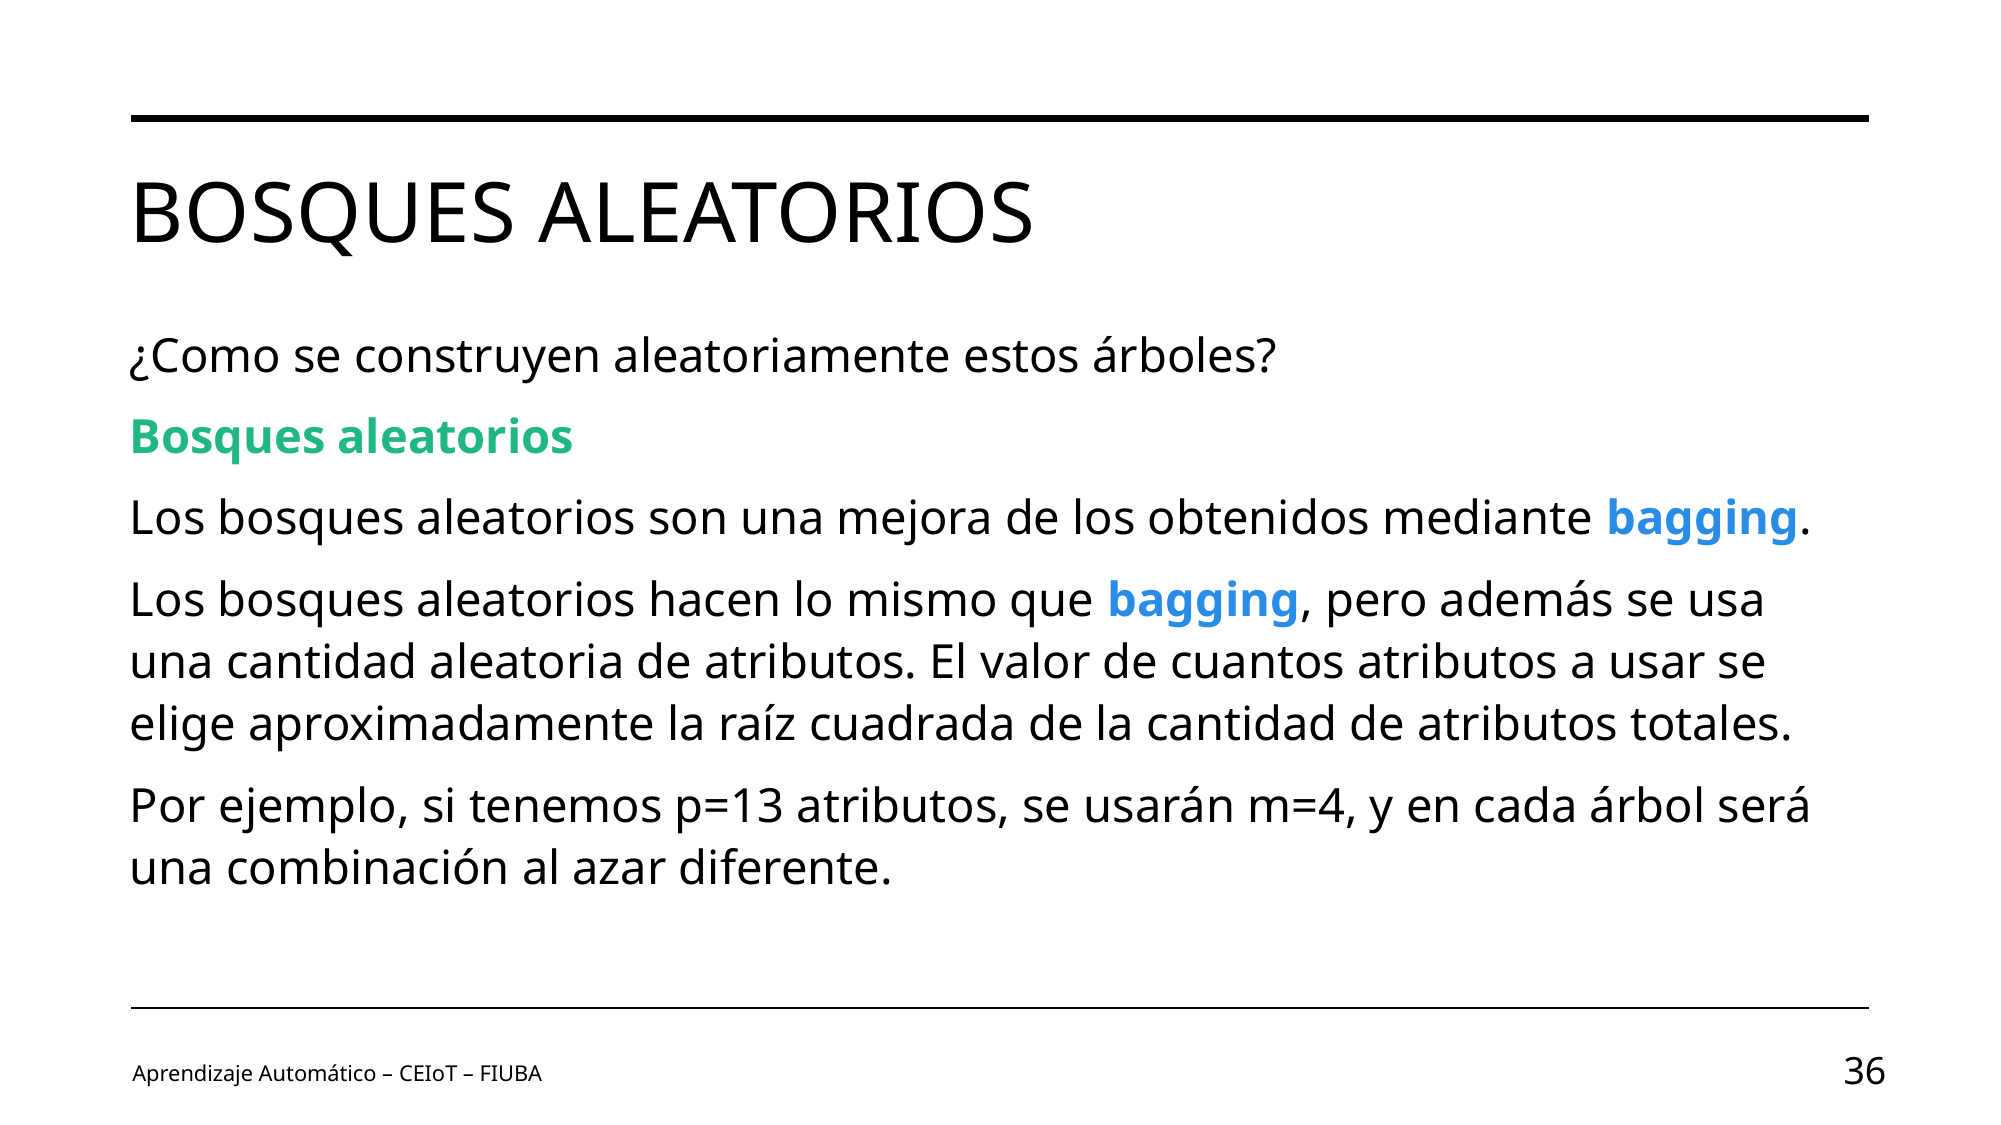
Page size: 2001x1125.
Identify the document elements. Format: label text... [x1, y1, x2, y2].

footer Aprendizaje Automático – CEIoT – FIUBA [117, 1042, 862, 1103]
title Bosques Aleatorios [114, 151, 1869, 290]
slide_number 36 [1791, 1042, 1902, 1103]
list ¿Como se construyen aleatoriamente estos árboles? Bosques aleatorios Los bosques aleatorios son una mejora de los obtenidos mediante bagging. Los bosques aleatorios hacen lo mismo que bagging, pero además se usa una cantidad aleatoria de atributos. El valor de cuantos atributos a usar se elige aproximadamente la raíz cuadrada de la cantidad de atributos totales. Por ejemplo, si tenemos p=13 atributos, se usarán m=4, y en cada árbol será una combinación al azar diferente. [114, 311, 1869, 990]
